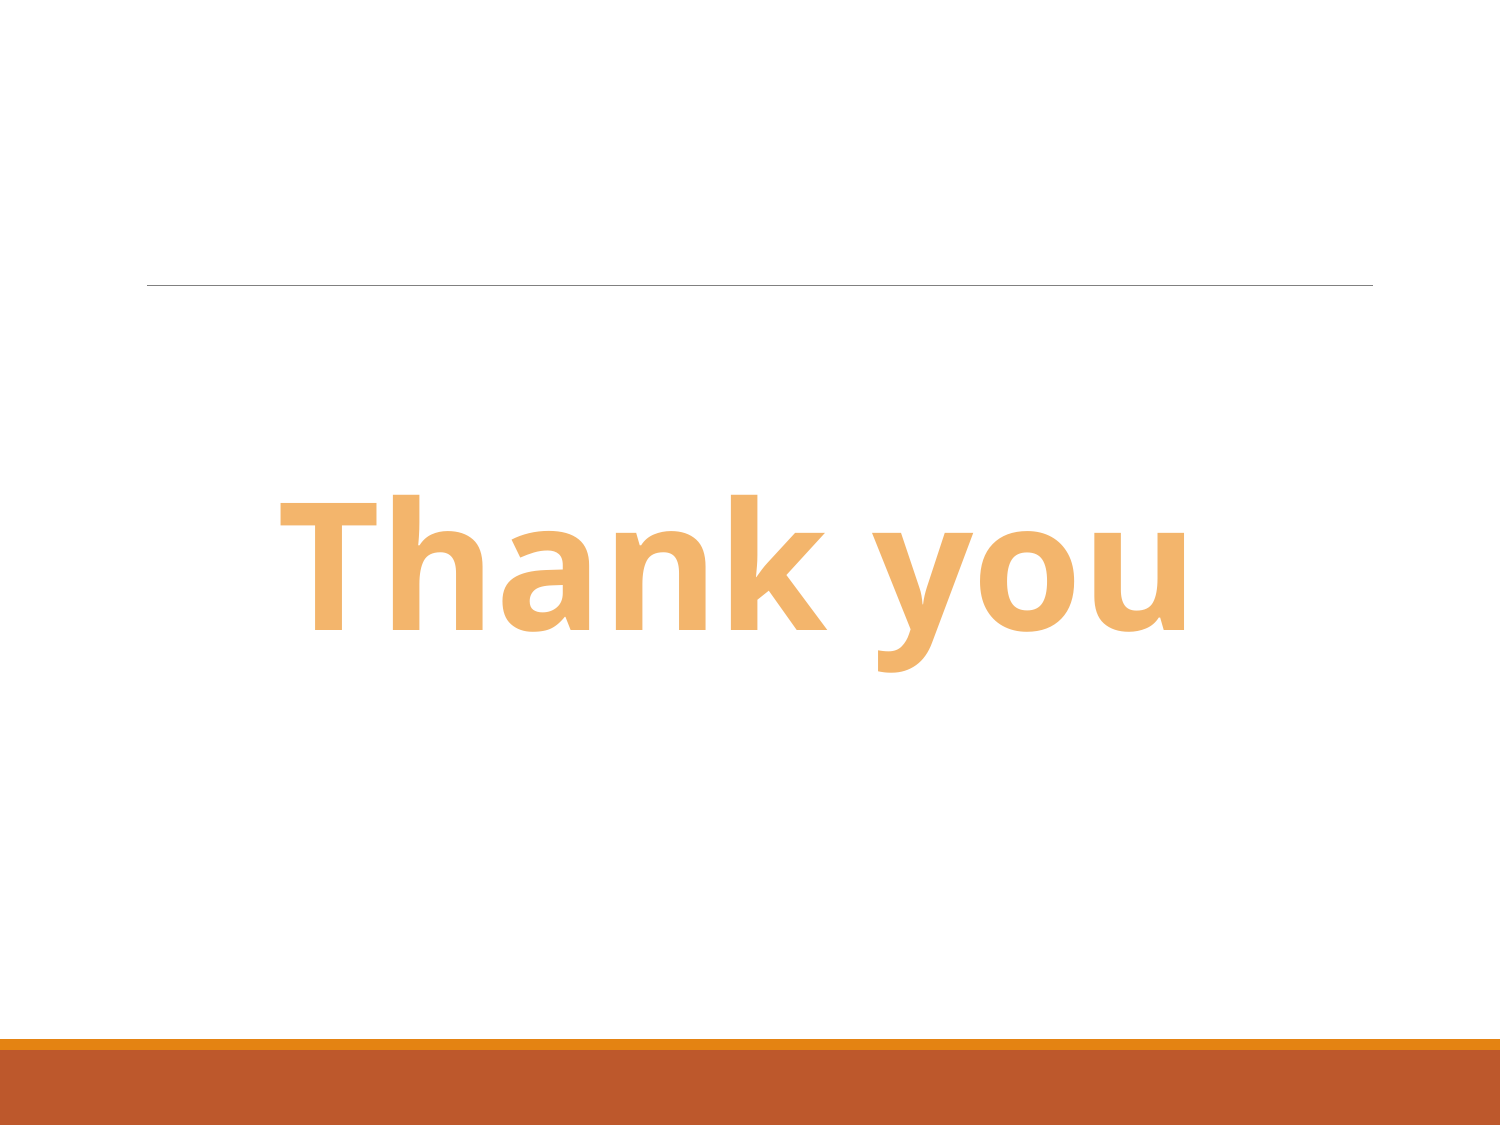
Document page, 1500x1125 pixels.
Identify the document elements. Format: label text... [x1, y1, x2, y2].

title Thank you [262, 436, 1302, 675]
